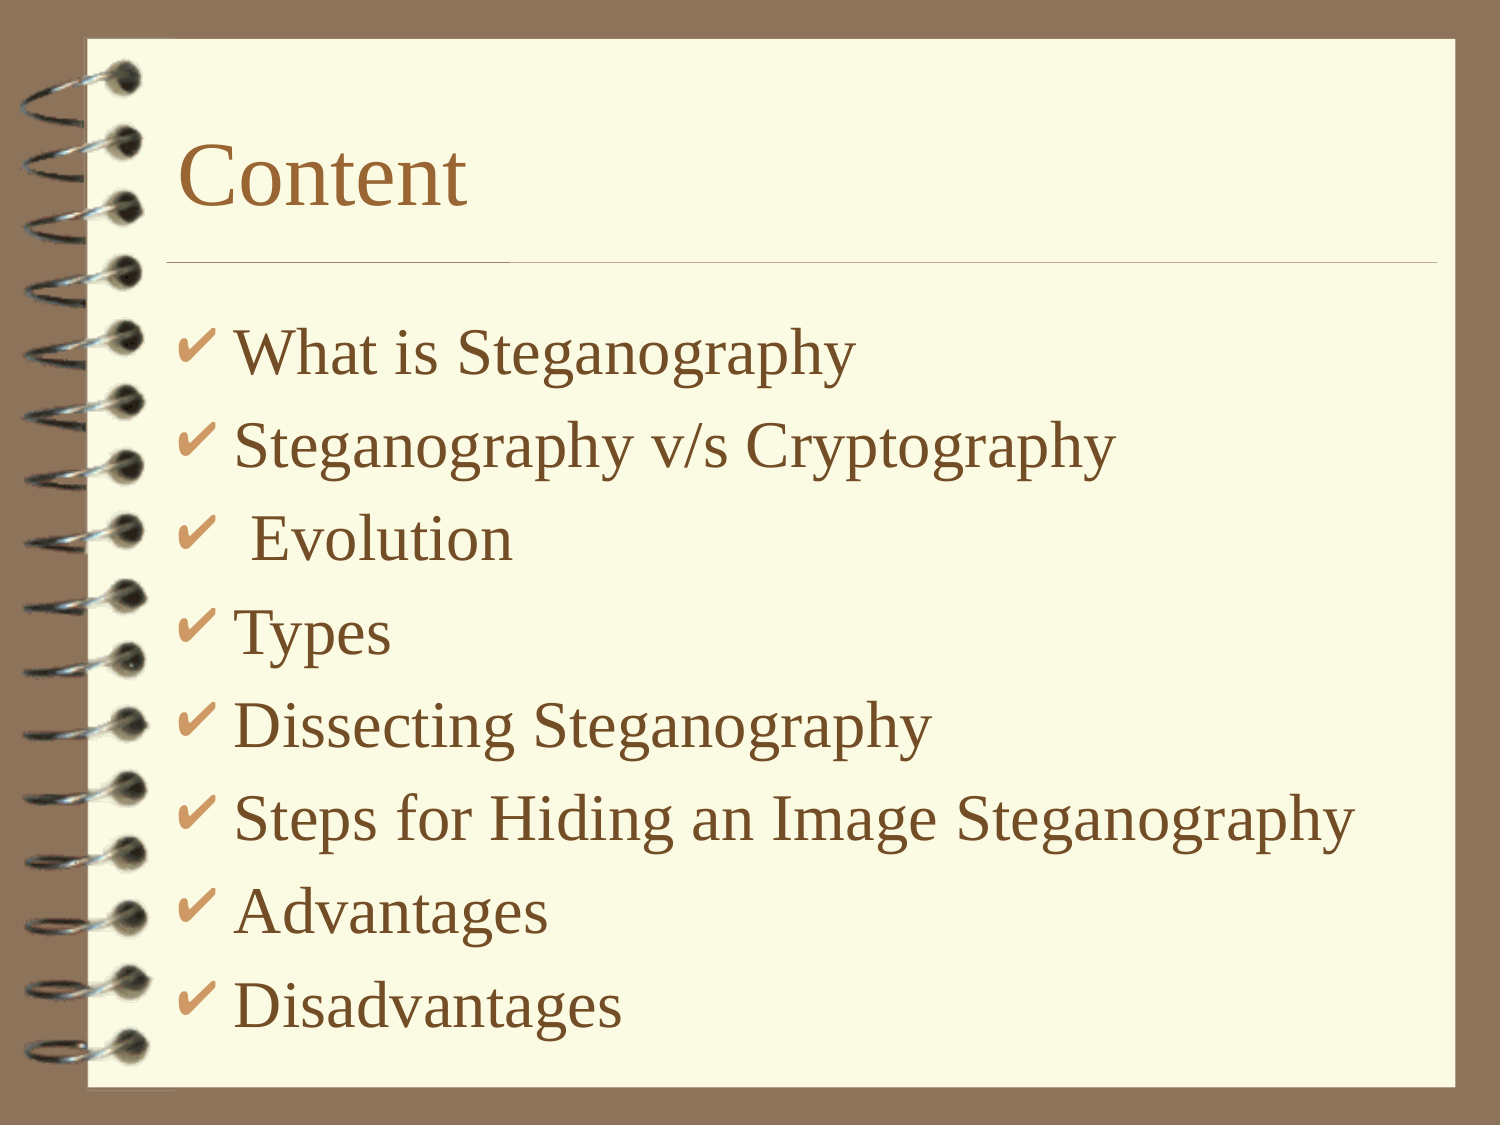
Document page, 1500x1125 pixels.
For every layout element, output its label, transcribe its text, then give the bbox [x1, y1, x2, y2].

list What is Steganography Steganography v/s Cryptography Evolution Types Dissecting Steganography Steps for Hiding an Image Steganography Advantages Disadvantages [162, 299, 1438, 1063]
picture [0, 0, 175, 1125]
title Content [162, 74, 1438, 263]
